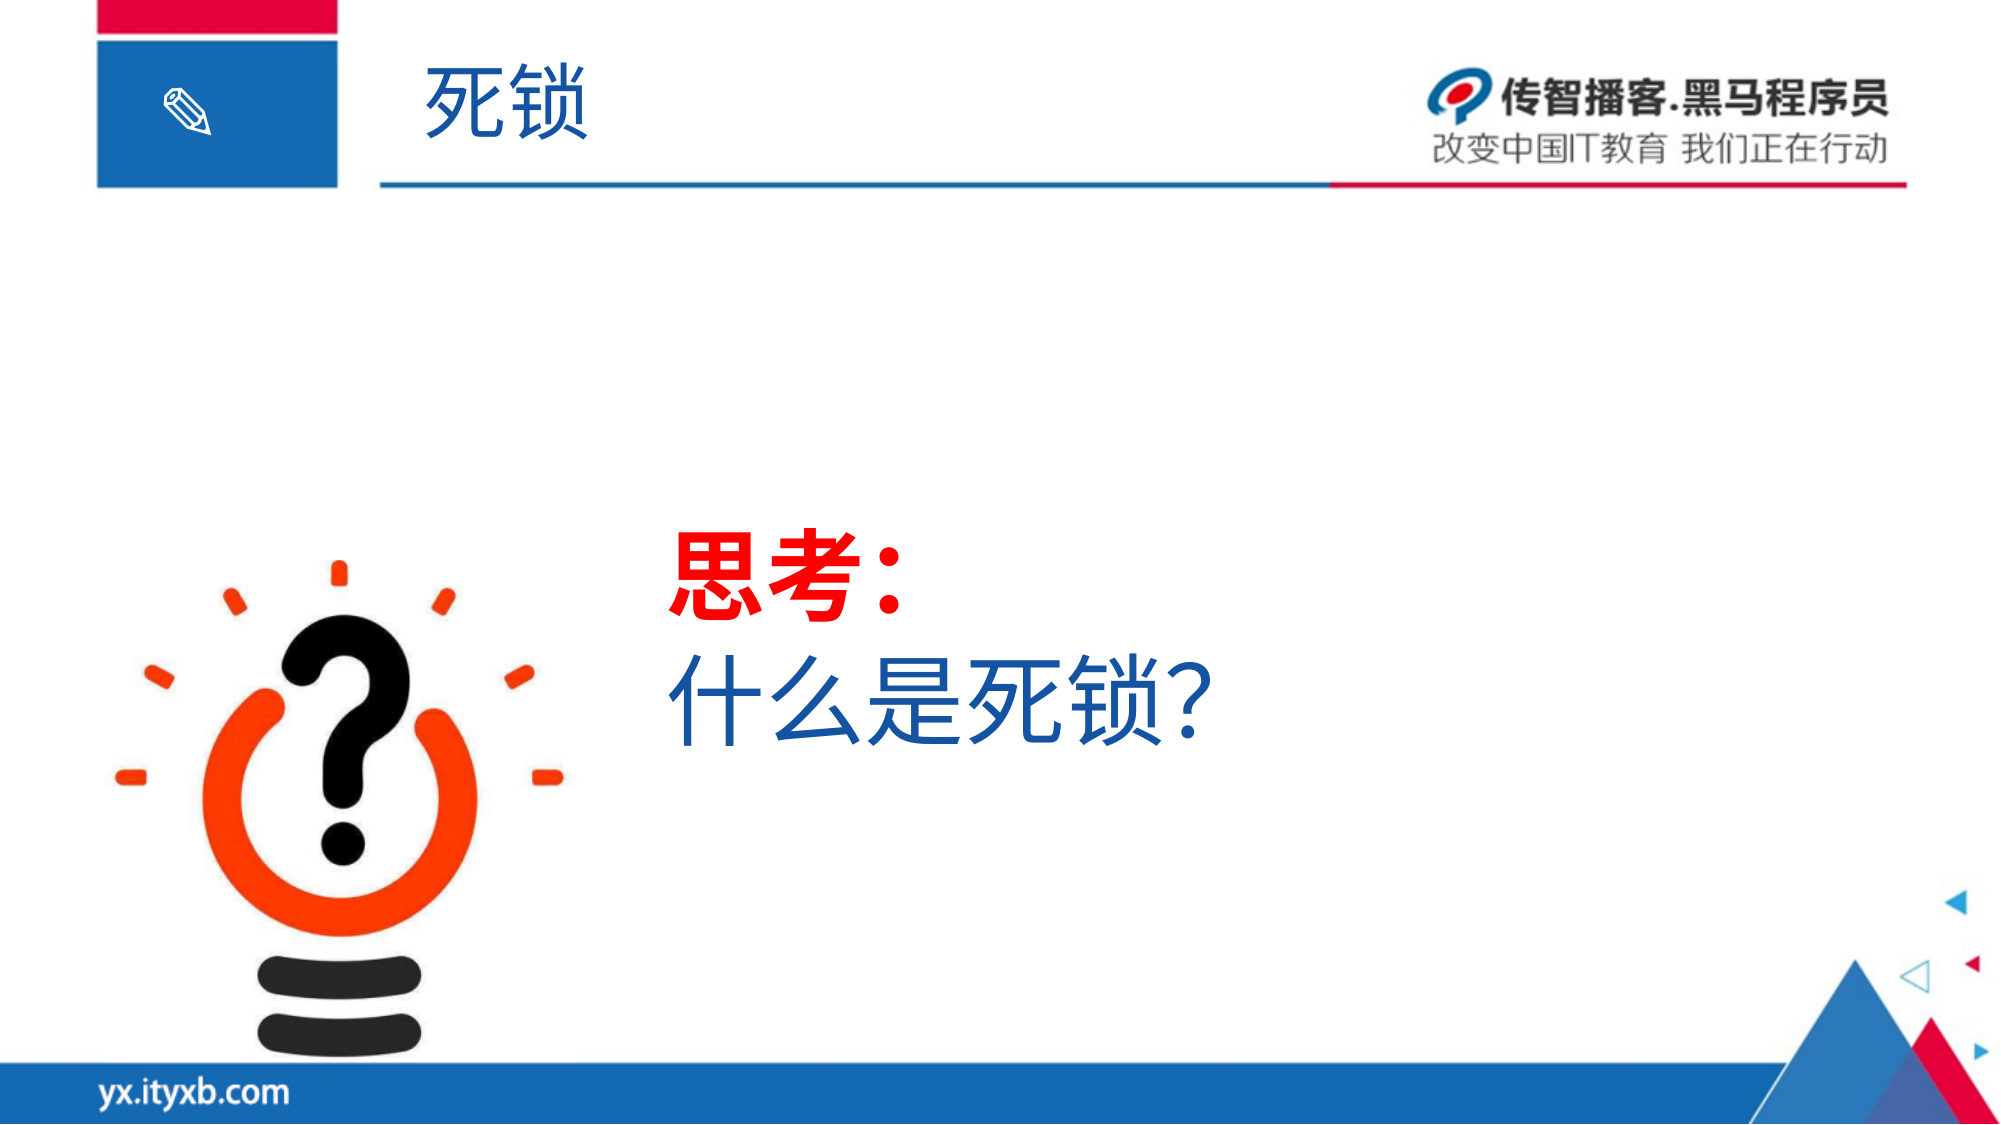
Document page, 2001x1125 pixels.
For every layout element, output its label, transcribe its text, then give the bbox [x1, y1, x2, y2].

text_box 死锁 [409, 43, 1292, 158]
picture [0, 0, 2000, 1124]
text_box 思考： 什么是死锁？ [650, 445, 1897, 766]
